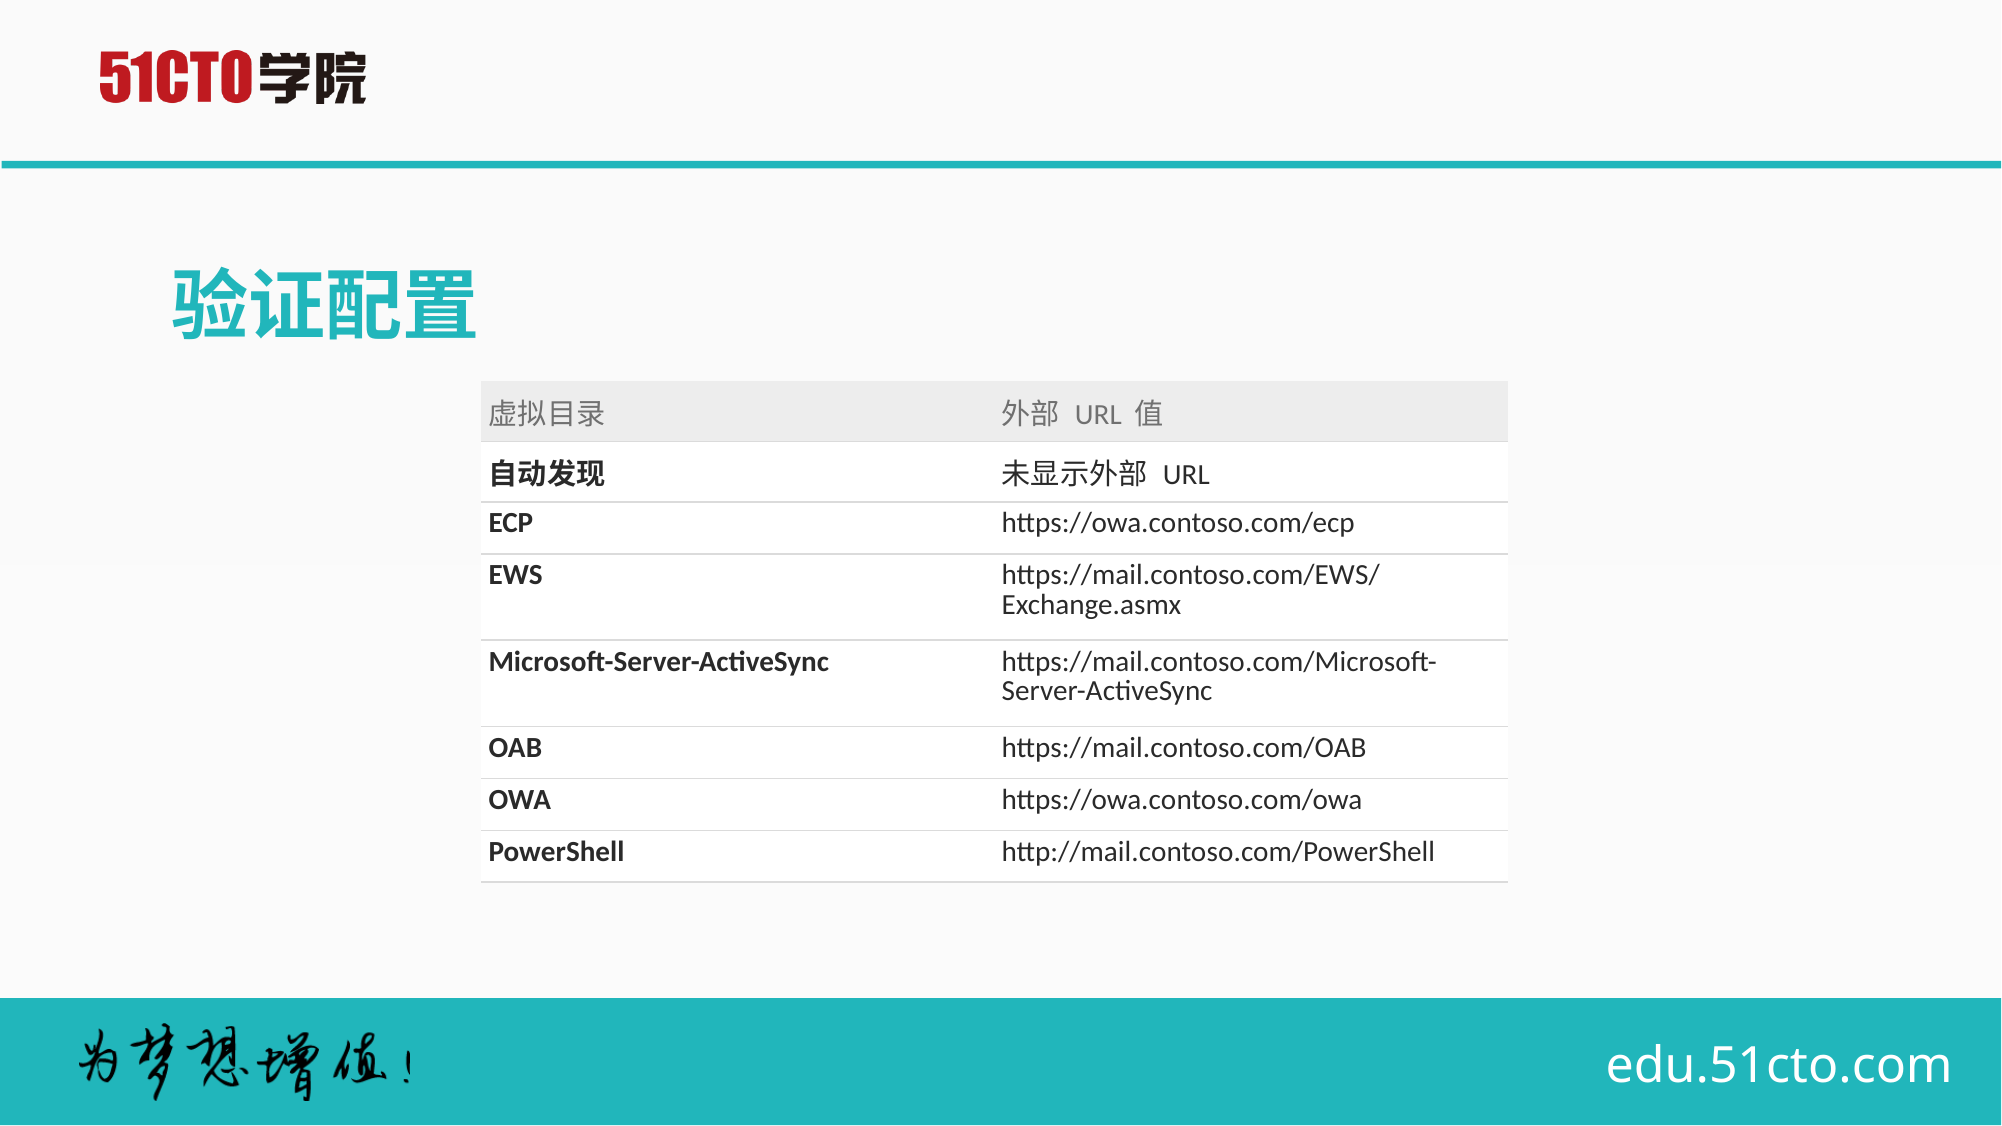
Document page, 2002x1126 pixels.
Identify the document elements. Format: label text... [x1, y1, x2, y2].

table_cell ECP [481, 503, 994, 553]
table_cell Microsoft-Server-ActiveSync [481, 641, 994, 726]
table_header 虚拟目录 [481, 381, 994, 441]
picture [100, 50, 366, 104]
table_cell EWS [481, 555, 994, 639]
table_cell https://owa.contoso.com/ecp [994, 503, 1508, 553]
table_cell PowerShell [481, 831, 994, 881]
table_cell OAB [481, 727, 994, 778]
table_cell 未显示外部 URL [994, 442, 1508, 501]
table_cell http://mail.contoso.com/PowerShell [994, 831, 1508, 881]
table_cell https://mail.contoso.com/EWS/Exchange.asmx [994, 555, 1508, 639]
table_cell https://owa.contoso.com/owa [994, 779, 1508, 830]
title 验证配置 [156, 243, 1831, 362]
table_cell 自动发现 [481, 442, 994, 501]
table_cell https://mail.contoso.com/OAB [994, 727, 1508, 778]
table_header 外部 URL 值 [994, 381, 1508, 441]
table_cell https://mail.contoso.com/Microsoft-Server-ActiveSync [994, 641, 1508, 726]
picture [79, 1023, 410, 1101]
table_cell OWA [481, 779, 994, 830]
